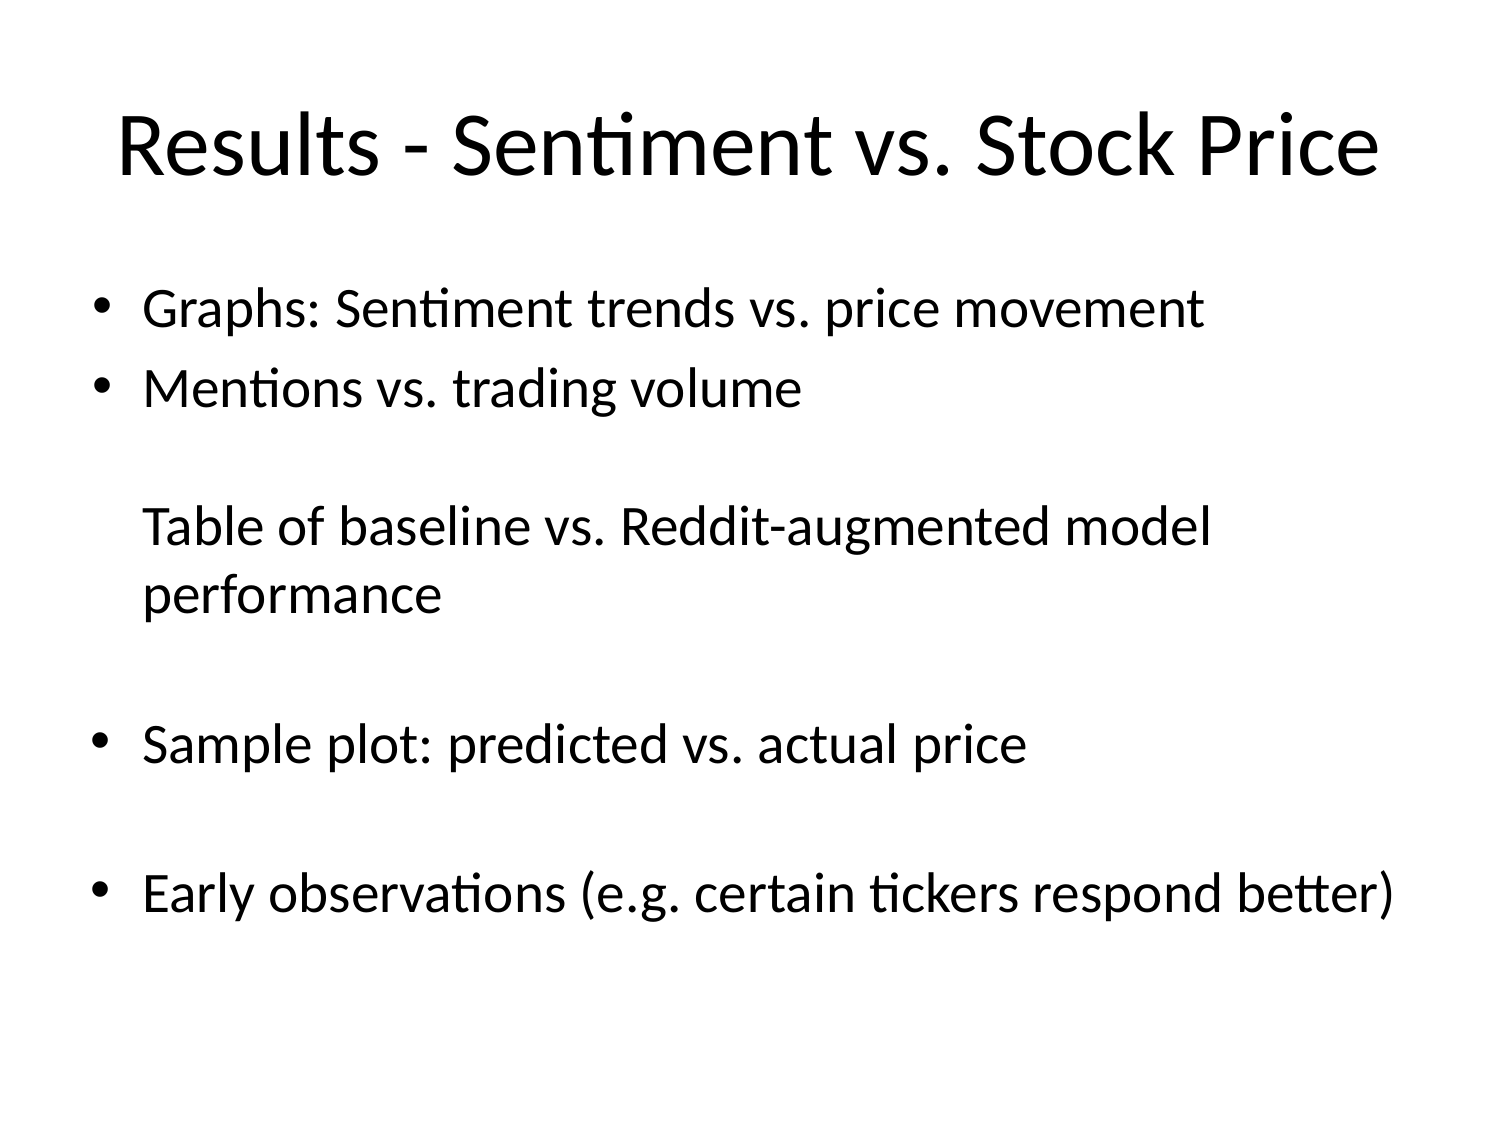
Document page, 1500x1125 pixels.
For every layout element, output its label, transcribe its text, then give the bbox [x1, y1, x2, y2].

title Results - Sentiment vs. Stock Price [75, 45, 1425, 233]
list Graphs: Sentiment trends vs. price movement Mentions vs. trading volume Table of baseline vs. Reddit-augmented model performance Sample plot: predicted vs. actual price Early observations (e.g. certain tickers respond better) [75, 262, 1425, 1005]
